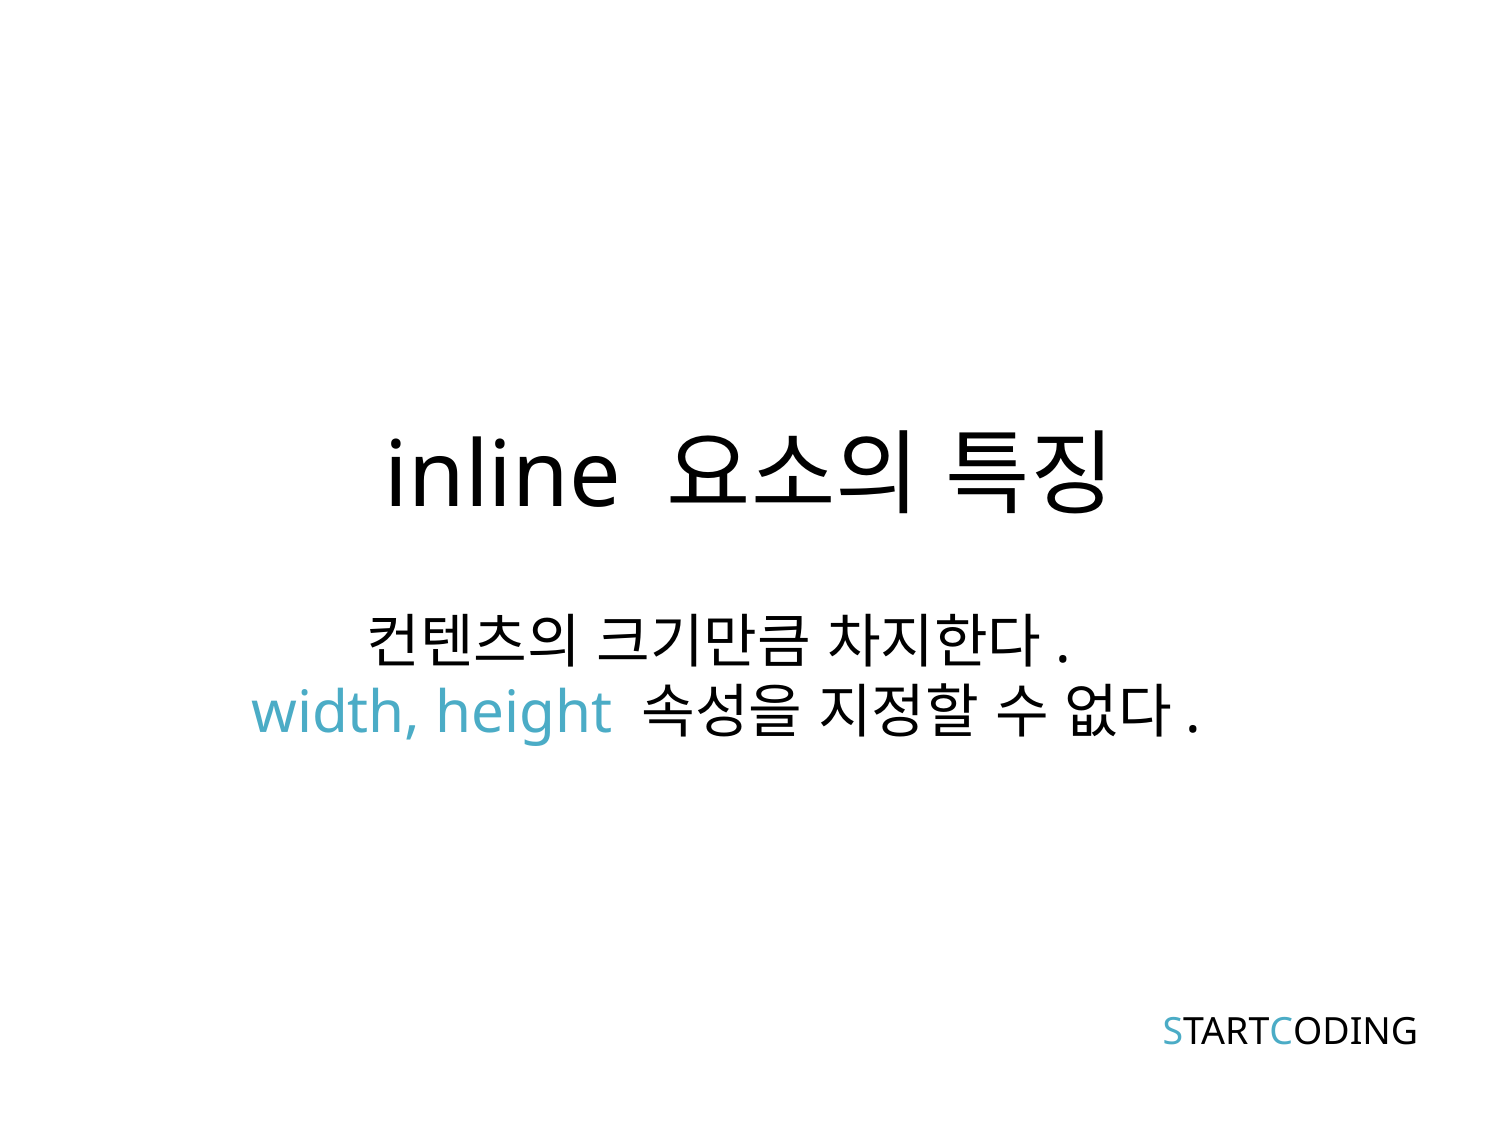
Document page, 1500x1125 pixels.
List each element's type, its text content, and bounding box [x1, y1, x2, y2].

text_box STARTCODING [1148, 999, 1433, 1060]
title inline 요소의 특징 [112, 349, 1388, 591]
text_box 컨텐츠의 크기만큼 차지한다. width, height 속성을 지정할 수 없다. [123, 586, 1329, 764]
